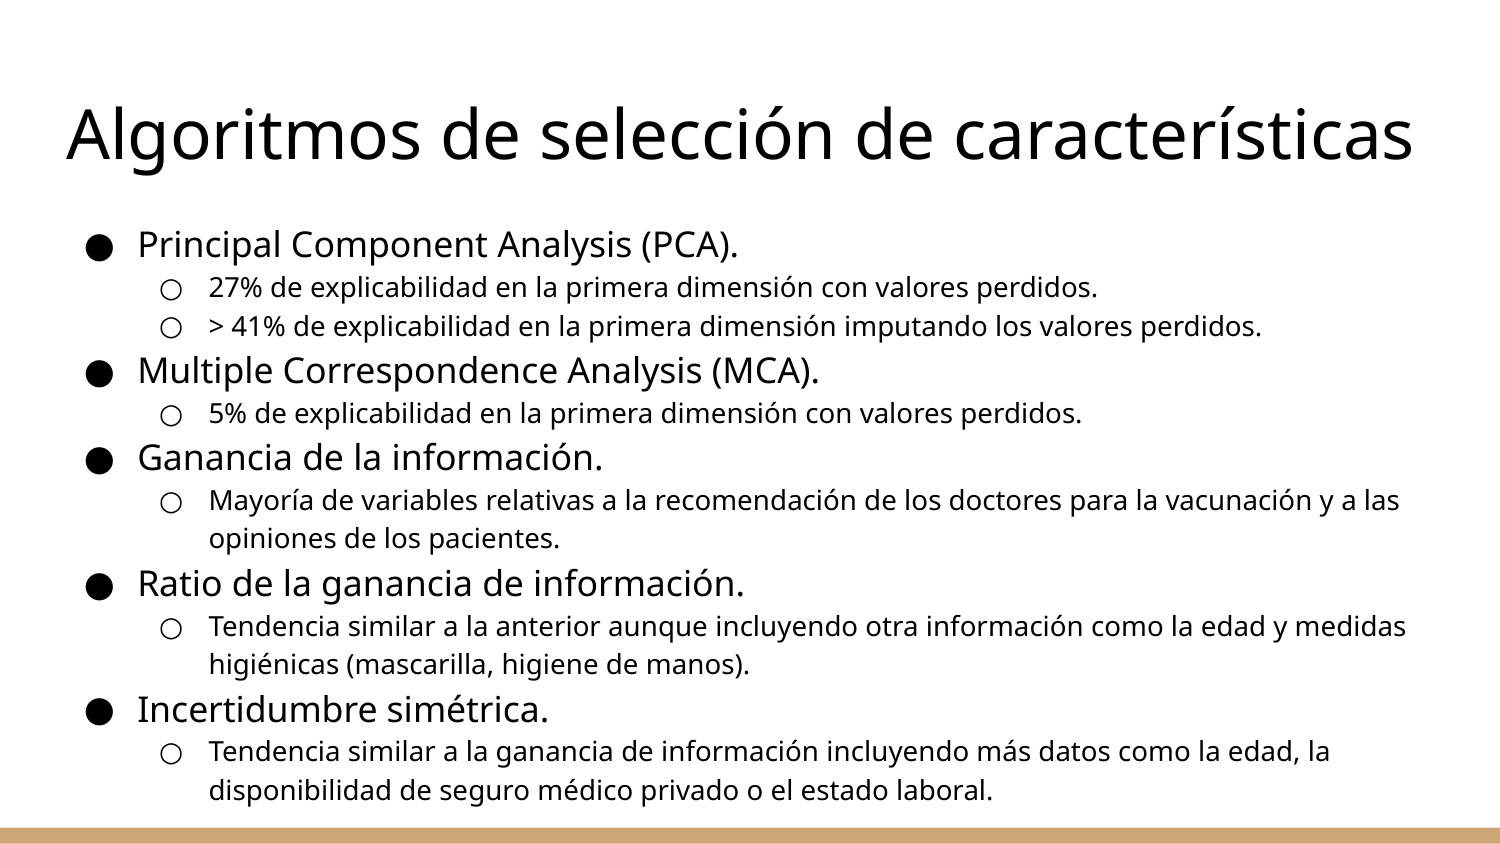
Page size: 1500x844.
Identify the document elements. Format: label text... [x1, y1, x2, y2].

list Principal Component Analysis (PCA). 27% de explicabilidad en la primera dimensión con valores perdidos. > 41% de explicabilidad en la primera dimensión imputando los valores perdidos. Multiple Correspondence Analysis (MCA). 5% de explicabilidad en la primera dimensión con valores perdidos. Ganancia de la información. Mayoría de variables relativas a la recomendación de los doctores para la vacunación y a las opiniones de los pacientes. Ratio de la ganancia de información. Tendencia similar a la anterior aunque incluyendo otra información como la edad y medidas higiénicas (mascarilla, higiene de manos). Incertidumbre simétrica. Tendencia similar a la ganancia de información incluyendo más datos como la edad, la disponibilidad de seguro médico privado o el estado laboral. [51, 200, 1449, 827]
title Algoritmos de selección de características [51, 51, 1449, 189]
